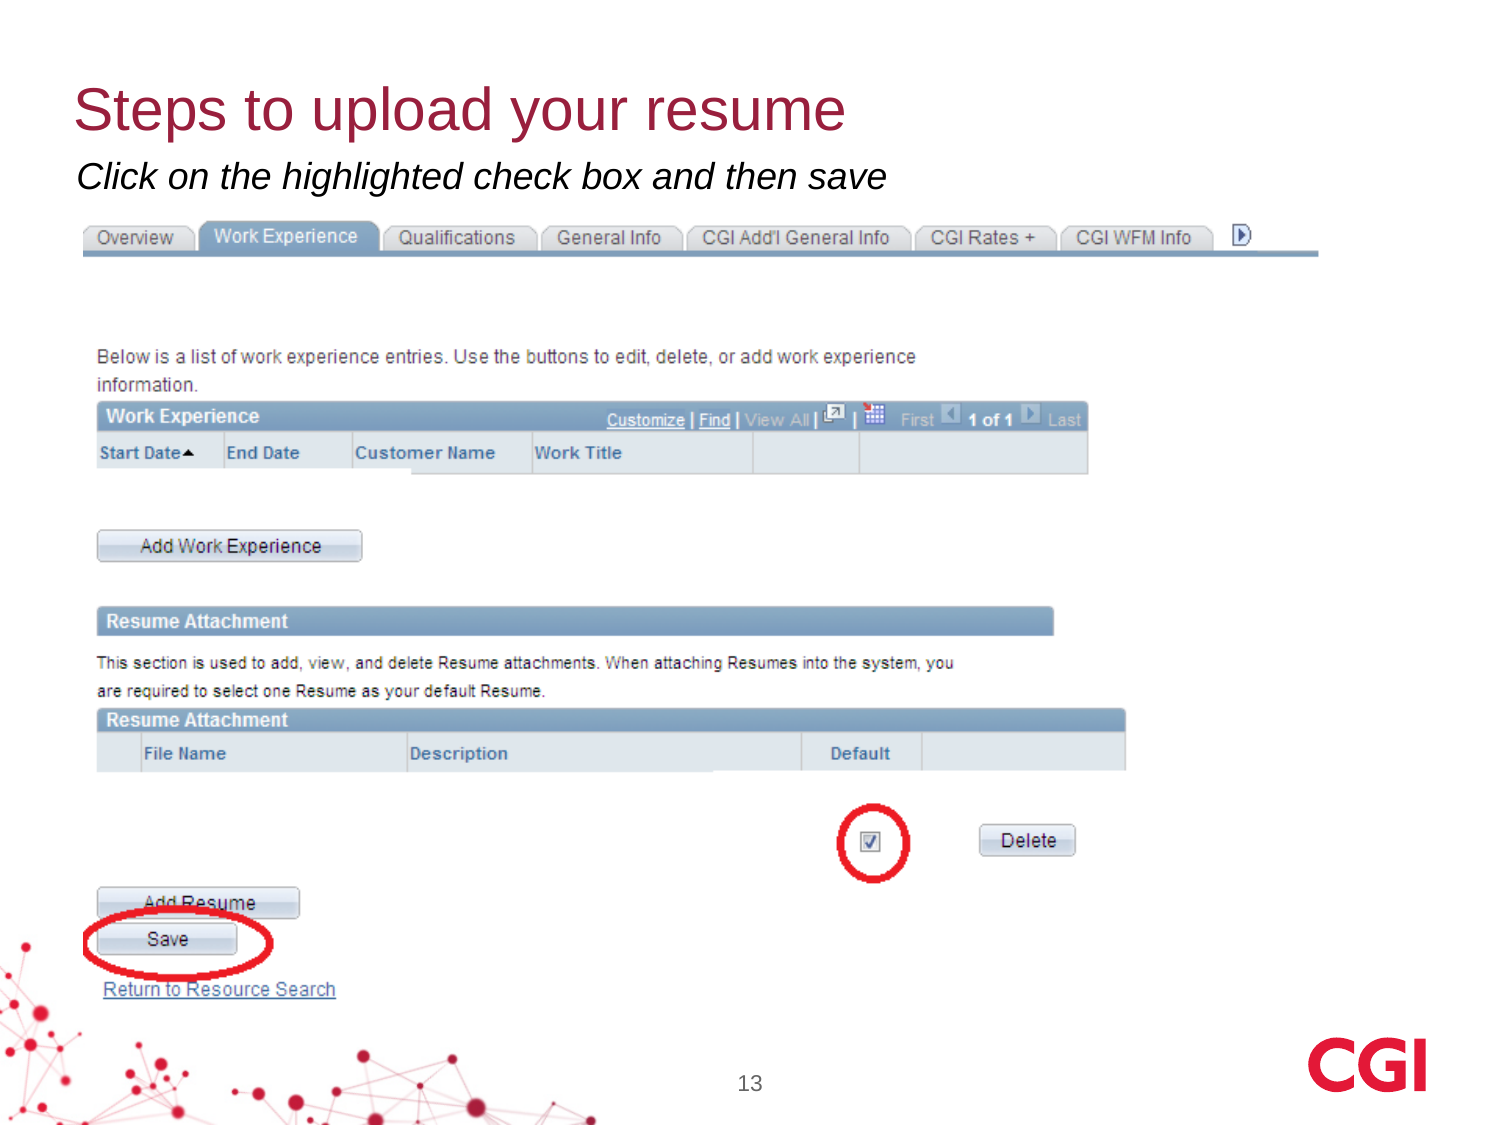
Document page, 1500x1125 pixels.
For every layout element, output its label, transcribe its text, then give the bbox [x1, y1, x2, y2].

picture [0, 207, 1500, 1125]
text_box Click on the highlighted check box and then save [30, 144, 1459, 205]
title Steps to upload your resume [73, 30, 1425, 144]
slide_number 13 [686, 1068, 814, 1109]
